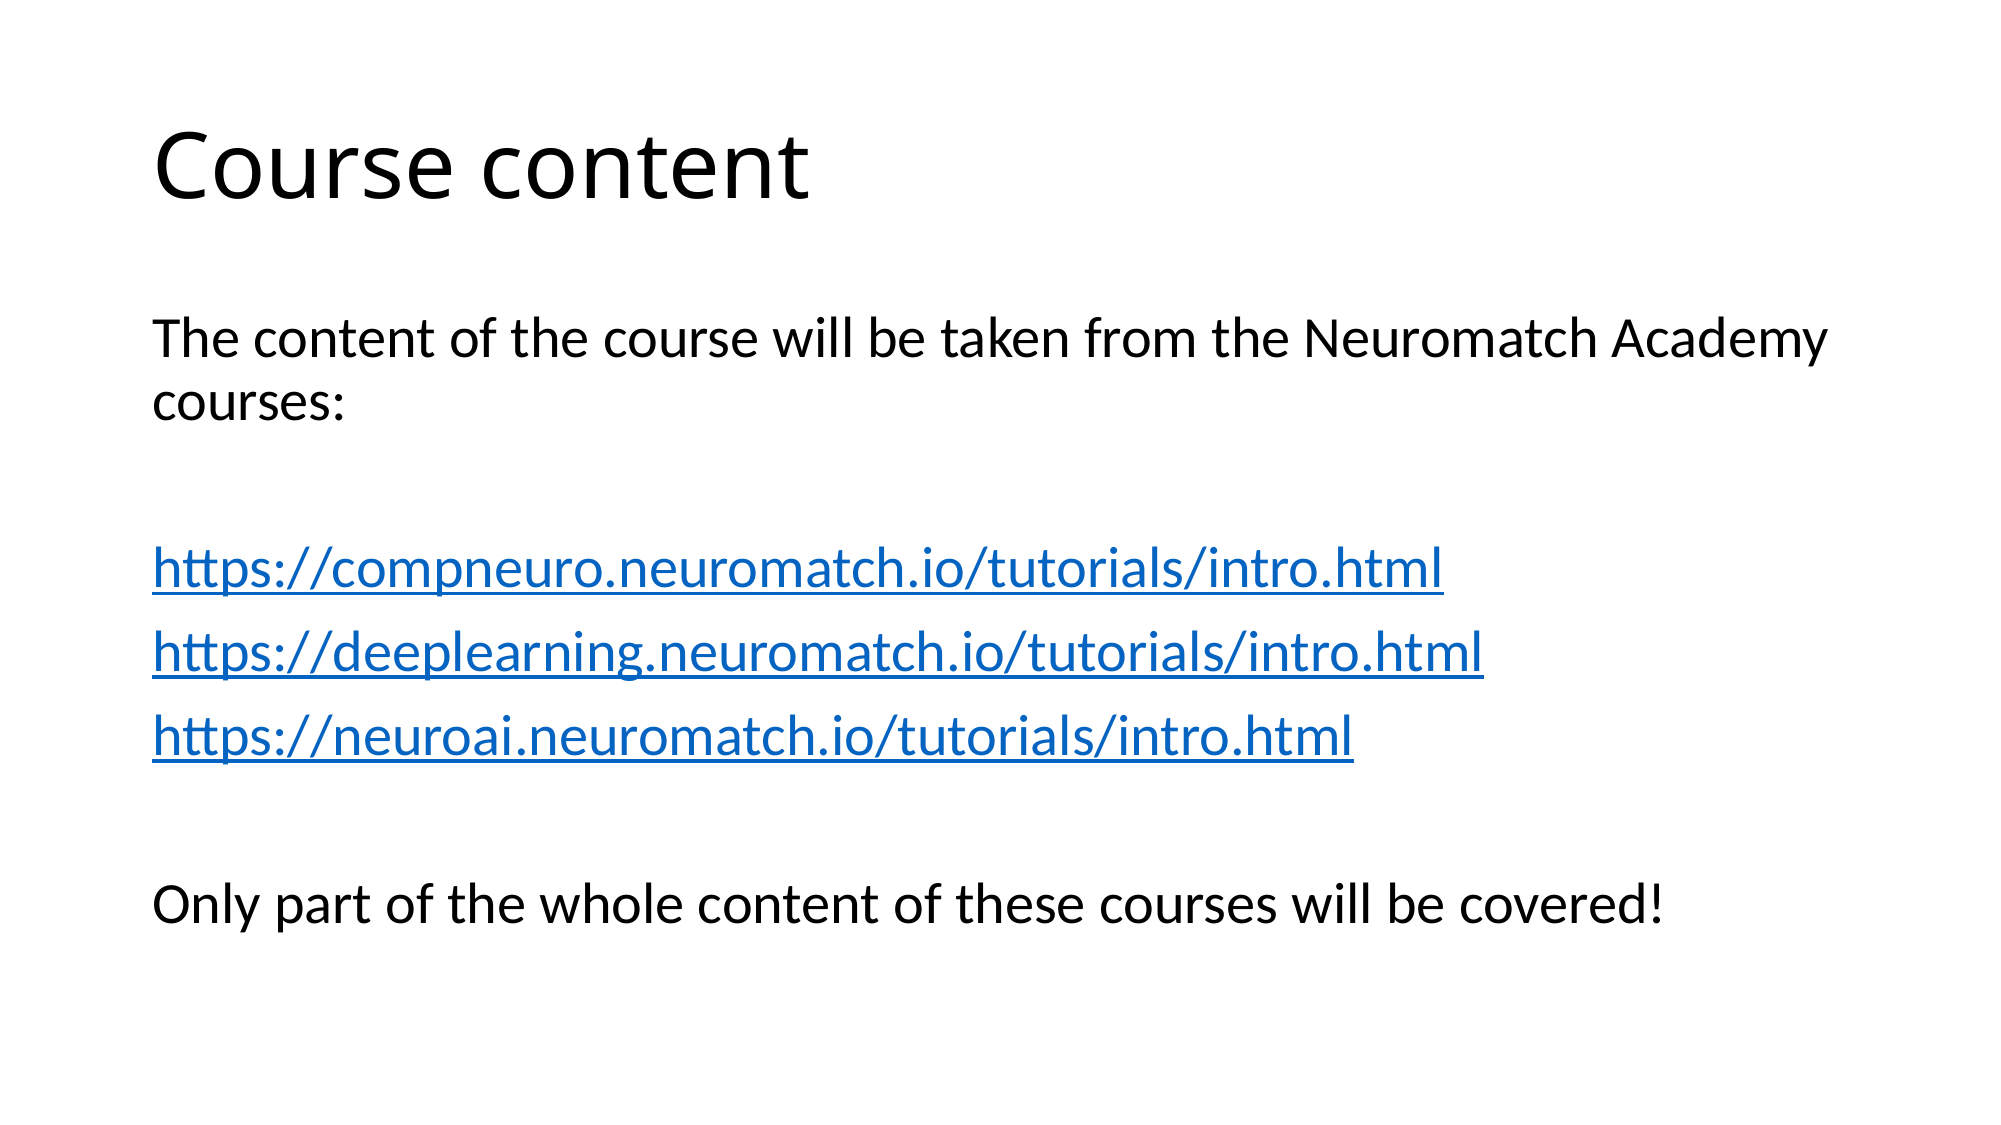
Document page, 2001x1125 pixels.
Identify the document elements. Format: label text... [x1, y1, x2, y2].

list The content of the course will be taken from the Neuromatch Academy courses: https://compneuro.neuromatch.io/tutorials/intro.html https://deeplearning.neuromatch.io/tutorials/intro.html https://neuroai.neuromatch.io/tutorials/intro.html Only part of the whole content of these courses will be covered! [137, 299, 1863, 1014]
title Course content [137, 59, 1863, 278]
